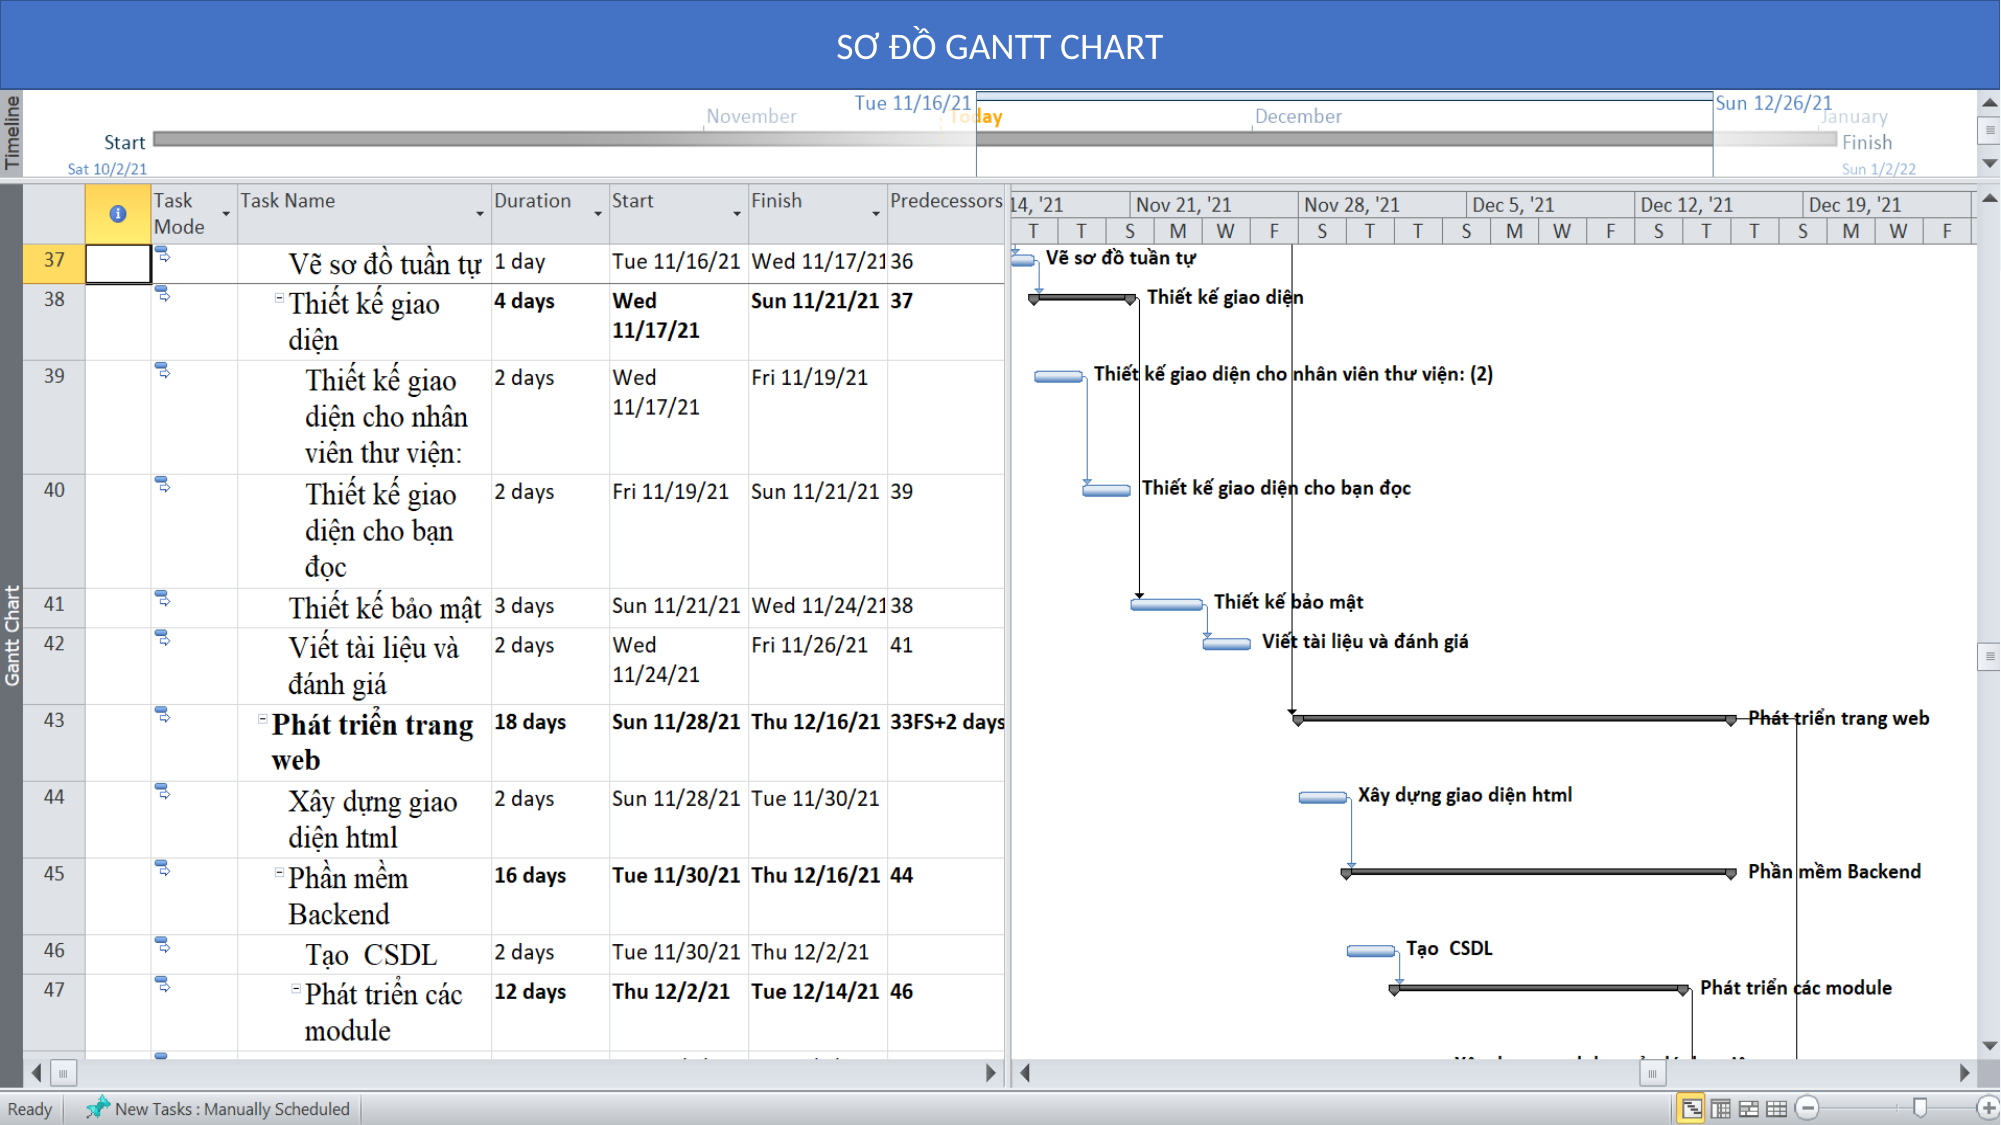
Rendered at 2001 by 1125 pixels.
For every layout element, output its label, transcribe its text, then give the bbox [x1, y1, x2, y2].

picture [0, 0, 2001, 1125]
text_box SƠ ĐỒ GANTT CHART [0, 0, 2000, 89]
